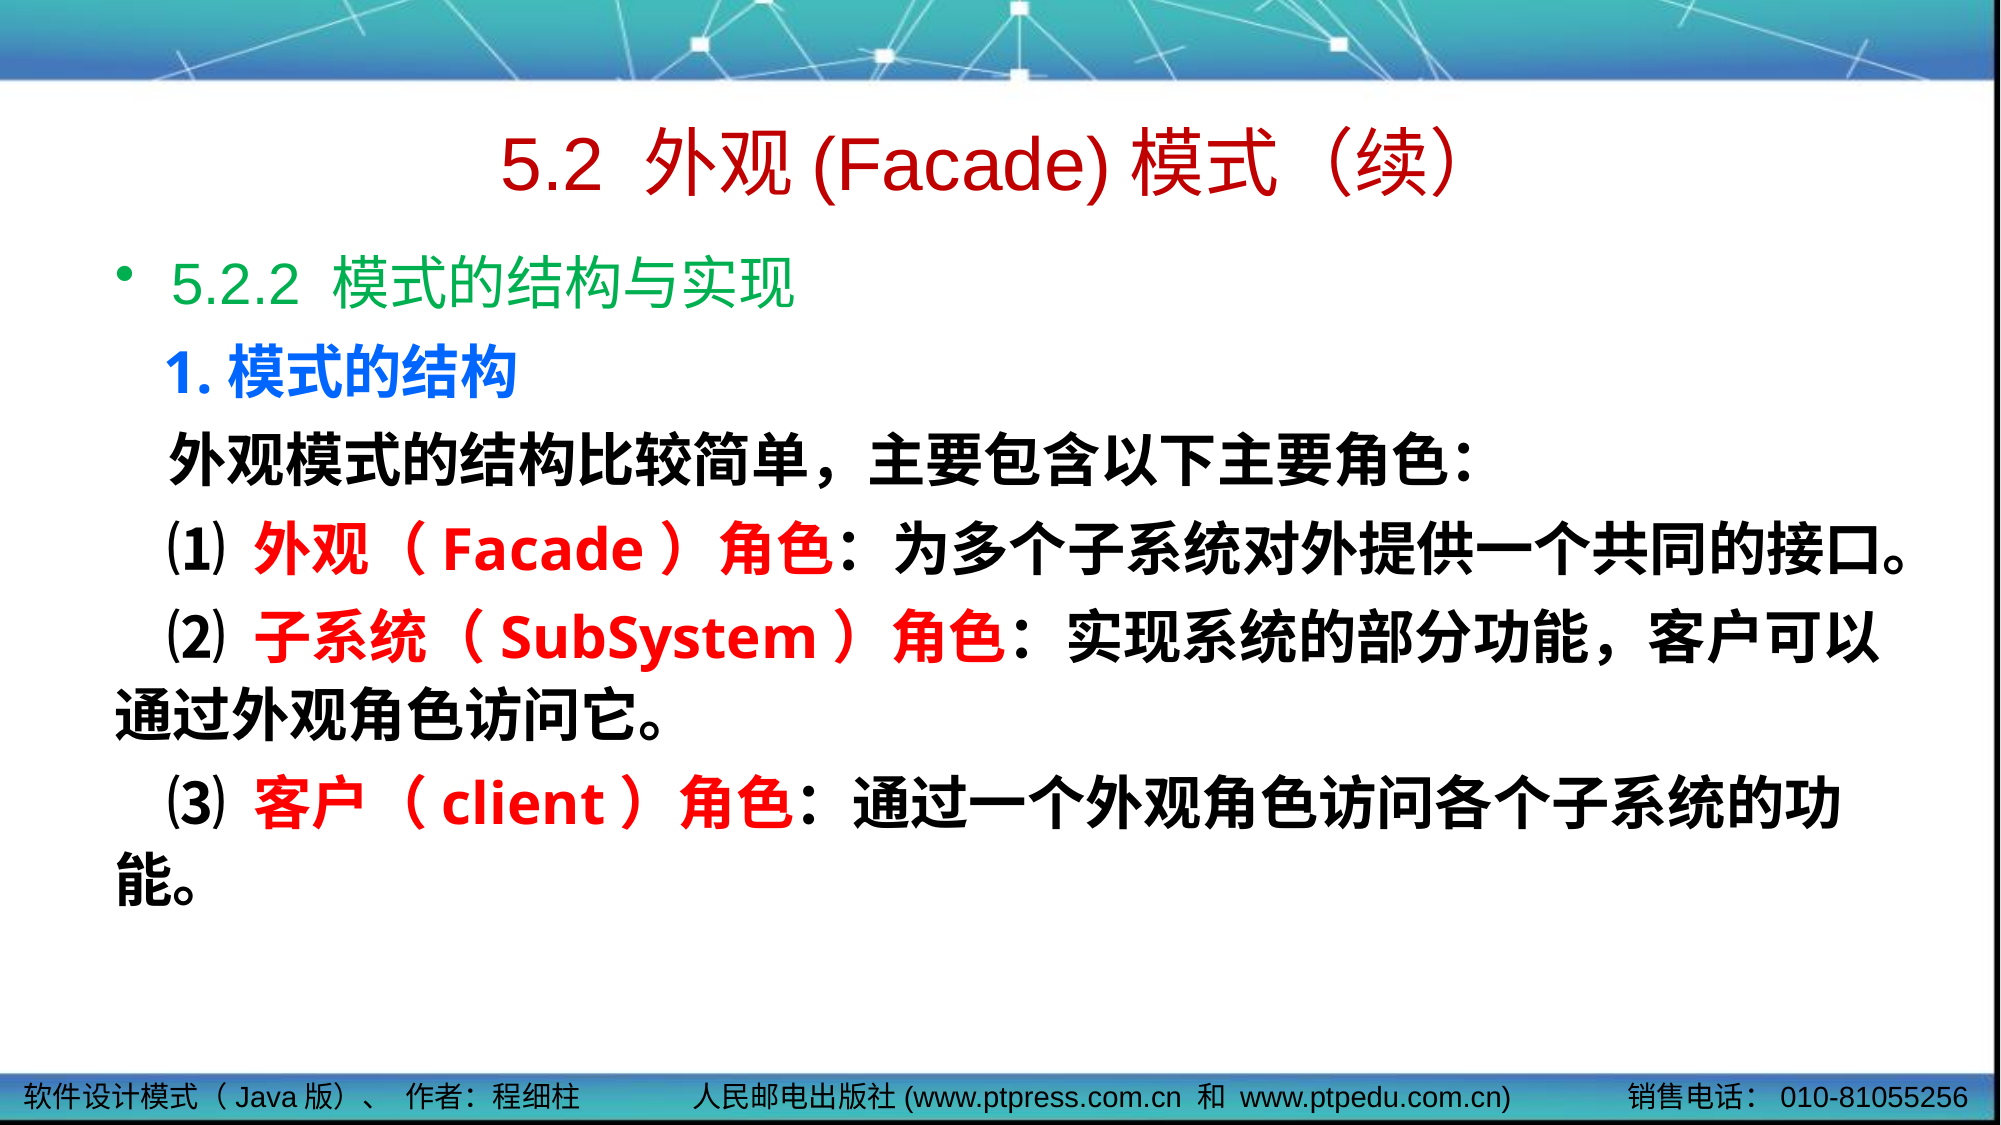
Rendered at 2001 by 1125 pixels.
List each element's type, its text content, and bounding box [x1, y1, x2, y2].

slide_number 软件设计模式（Java版）、 作者：程细柱 [8, 1071, 647, 1125]
slide_number 销售电话：010-81055256 [1557, 1071, 1984, 1125]
picture [0, 0, 2001, 1125]
title 5.2 外观(Facade)模式（续） [102, 101, 1903, 221]
list 5.2.2 模式的结构与实现 1.模式的结构 外观模式的结构比较简单，主要包含以下主要角色： ⑴ 外观（Facade）角色：为多个子系统对外提供一个共同的接口。 ⑵ 子系统（SubSystem）角色：实现系统的部分功能，客户可以通过外观角色访问它。 ⑶ 客户（client）角色：通过一个外观角色访问各个子系统的功能。 [99, 231, 1901, 1042]
footer 人民邮电出版社(www.ptpress.com.cn 和 www.ptpedu.com.cn) [647, 1071, 1557, 1125]
